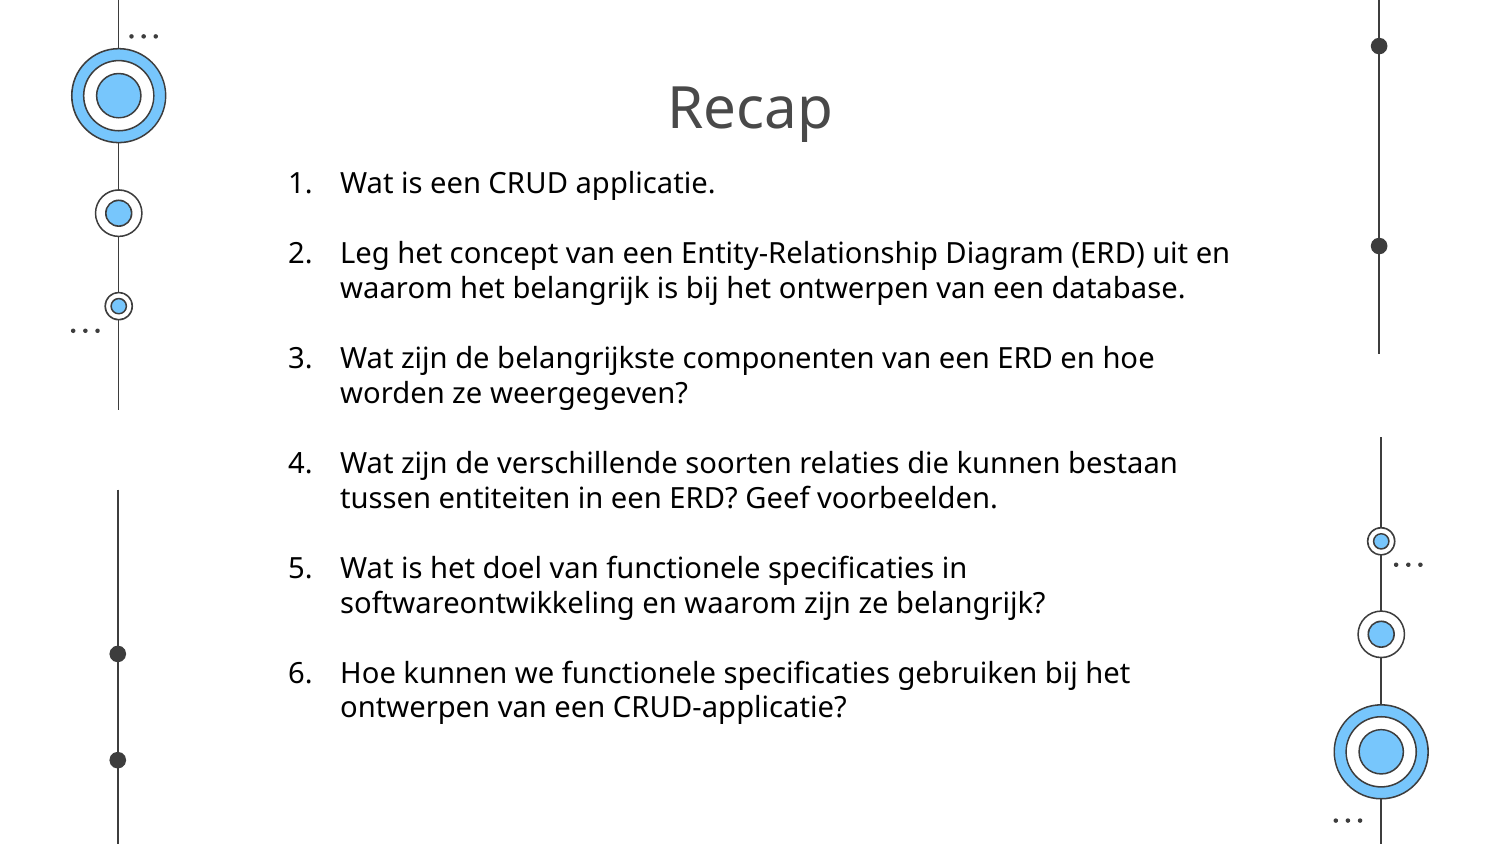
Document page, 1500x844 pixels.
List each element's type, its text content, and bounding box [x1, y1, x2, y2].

title Recap [299, 55, 1201, 149]
text_box Wat is een CRUD applicatie. Leg het concept van een Entity-Relationship Diagram (ERD) uit en waarom het belangrijk is bij het ontwerpen van een database. Wat zijn de belangrijkste componenten van een ERD en hoe worden ze weergegeven? Wat zijn de verschillende soorten relaties die kunnen bestaan tussen entiteiten in een ERD? Geef voorbeelden. Wat is het doel van functionele specificaties in softwareontwikkeling en waarom zijn ze belangrijk? Hoe kunnen we functionele specificaties gebruiken bij het ontwerpen van een CRUD-applicatie? [250, 149, 1250, 739]
